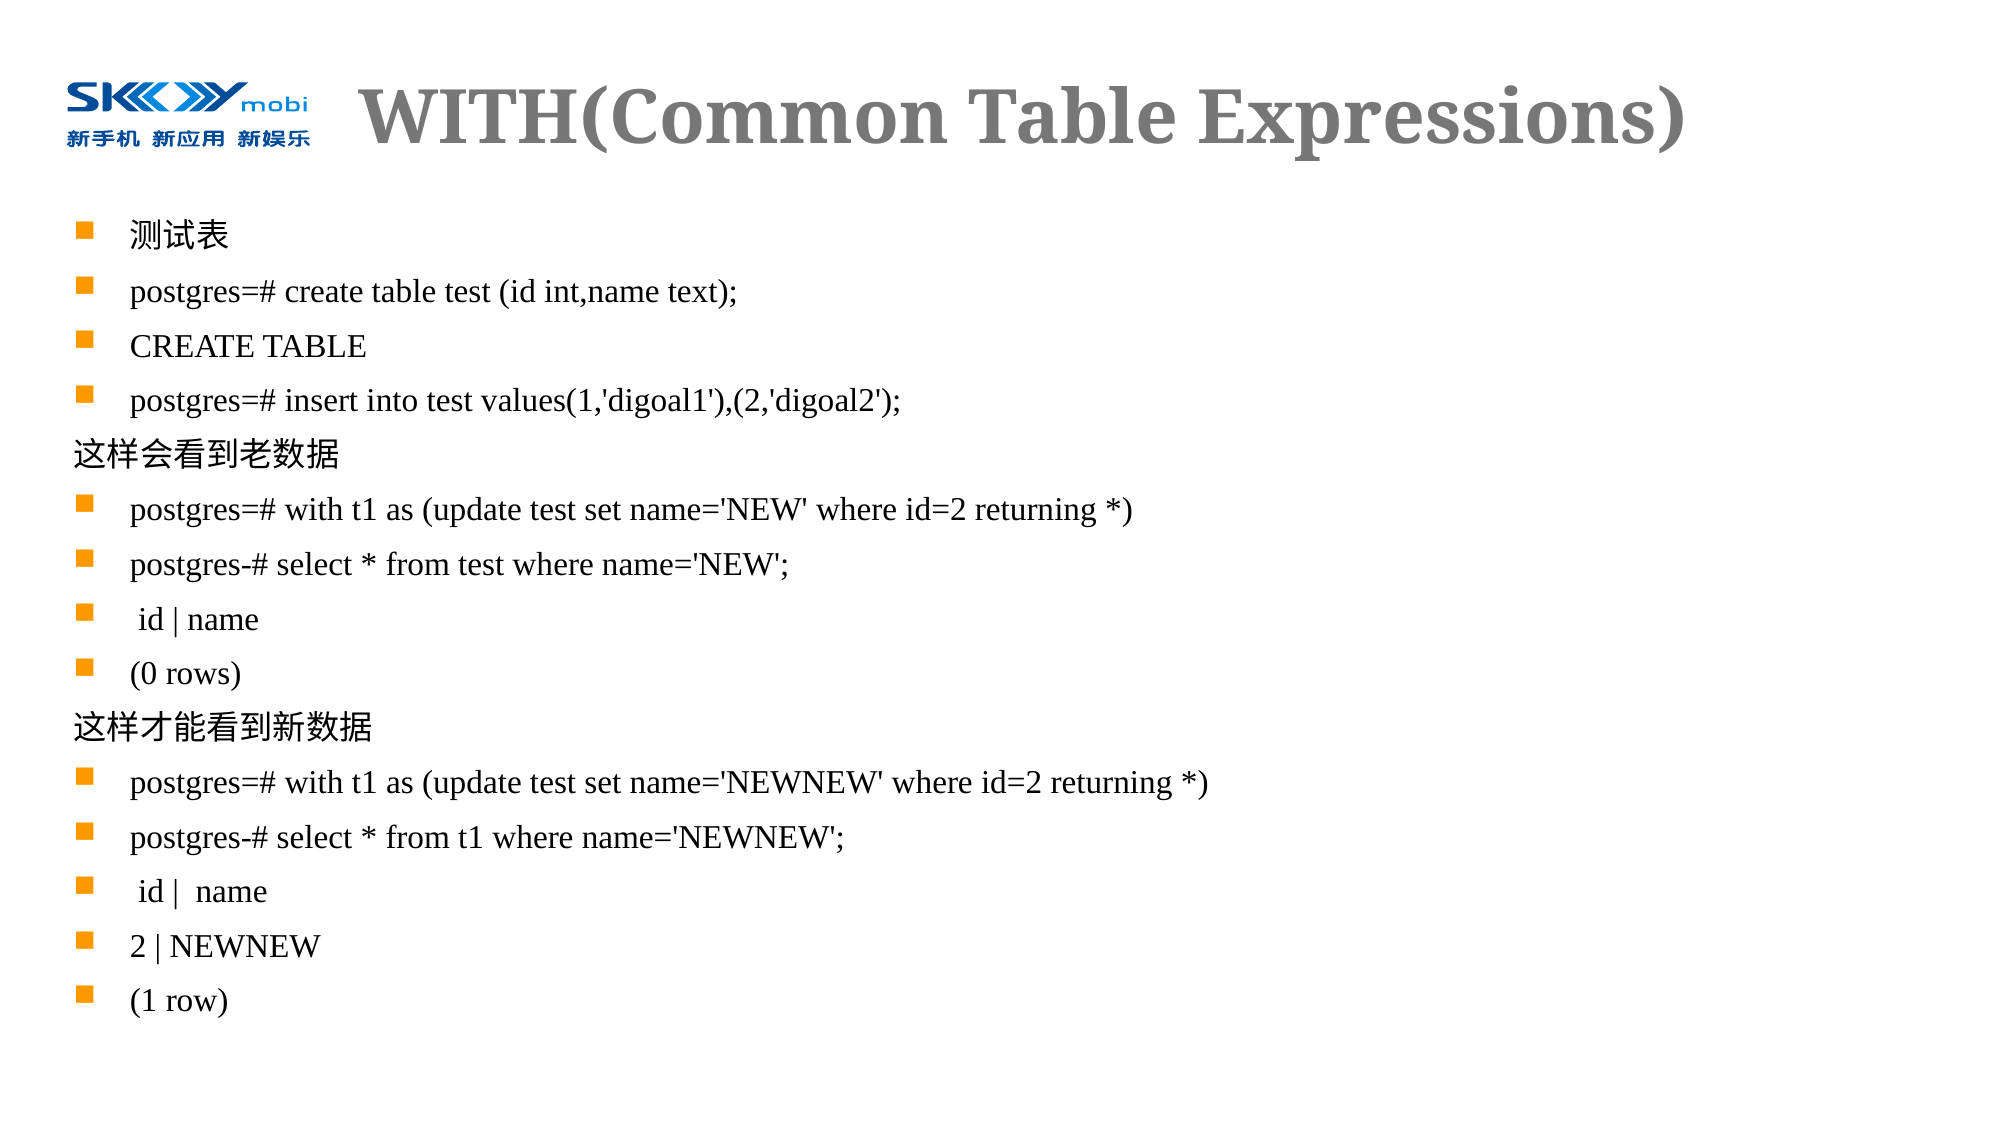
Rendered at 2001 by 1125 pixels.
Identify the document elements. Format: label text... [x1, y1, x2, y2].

title WITH(Common Table Expressions) [343, 60, 1901, 167]
list 测试表 postgres=# create table test (id int,name text); CREATE TABLE postgres=# insert into test values(1,'digoal1'),(2,'digoal2'); 这样会看到老数据 postgres=# with t1 as (update test set name='NEW' where id=2 returning *) postgres-# select * from test where name='NEW'; id | name (0 rows) 这样才能看到新数据 postgres=# with t1 as (update test set name='NEWNEW' where id=2 returning *) postgres-# select * from t1 where name='NEWNEW'; id | name 2 | NEWNEW (1 row) [58, 198, 1426, 1020]
